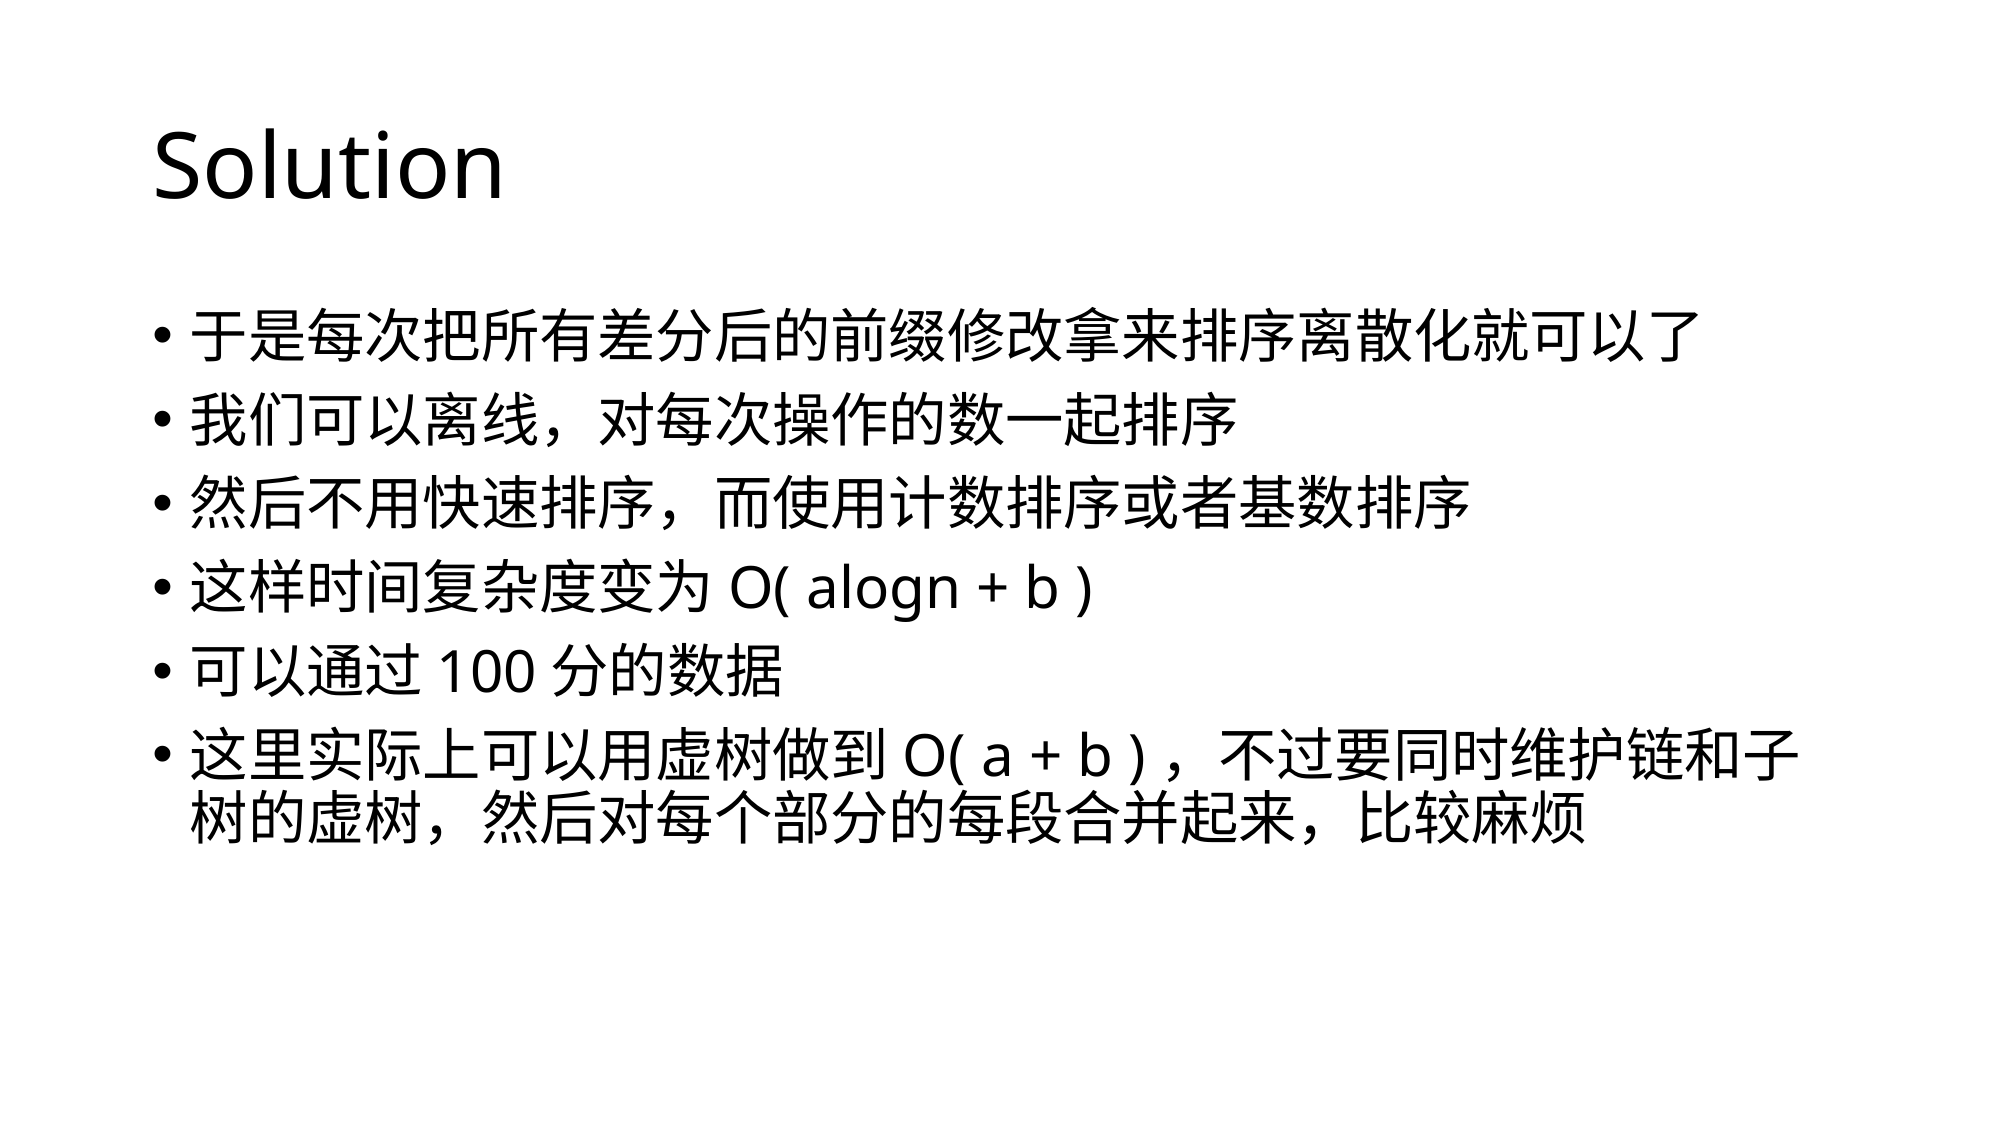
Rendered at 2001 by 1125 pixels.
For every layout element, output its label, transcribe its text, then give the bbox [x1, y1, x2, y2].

title Solution [137, 59, 1863, 278]
list 于是每次把所有差分后的前缀修改拿来排序离散化就可以了 我们可以离线，对每次操作的数一起排序 然后不用快速排序，而使用计数排序或者基数排序 这样时间复杂度变为O( alogn + b ) 可以通过100分的数据 这里实际上可以用虚树做到O( a + b )，不过要同时维护链和子树的虚树，然后对每个部分的每段合并起来，比较麻烦 [137, 299, 1863, 1014]
